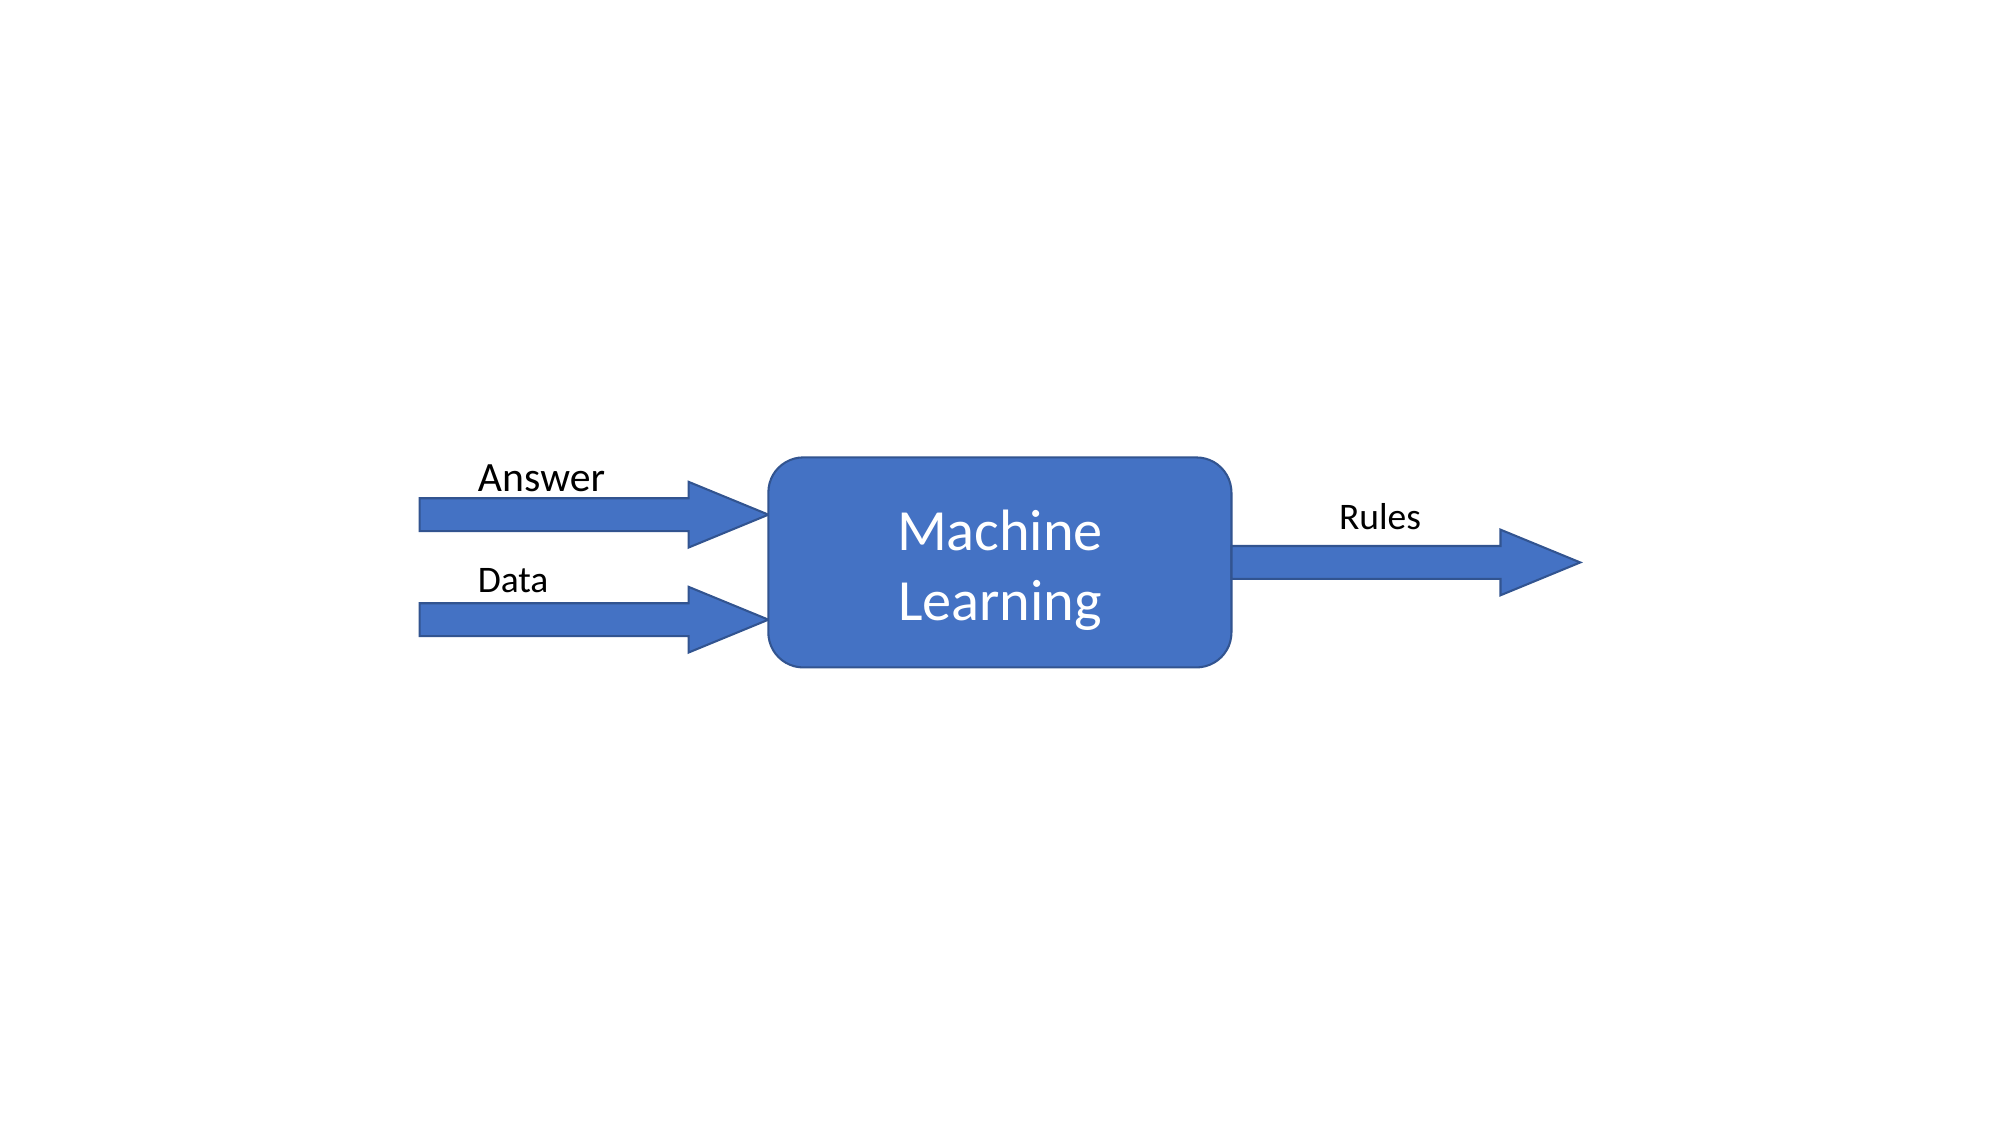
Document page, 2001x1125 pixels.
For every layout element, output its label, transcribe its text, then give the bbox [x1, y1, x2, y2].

text_box Rules [1324, 484, 1488, 544]
text_box Answer [463, 442, 627, 508]
text_box [1230, 528, 1583, 597]
text_box Data [463, 547, 627, 608]
text_box Machine Learning [767, 456, 1233, 669]
text_box [418, 480, 767, 550]
text_box [418, 585, 767, 655]
